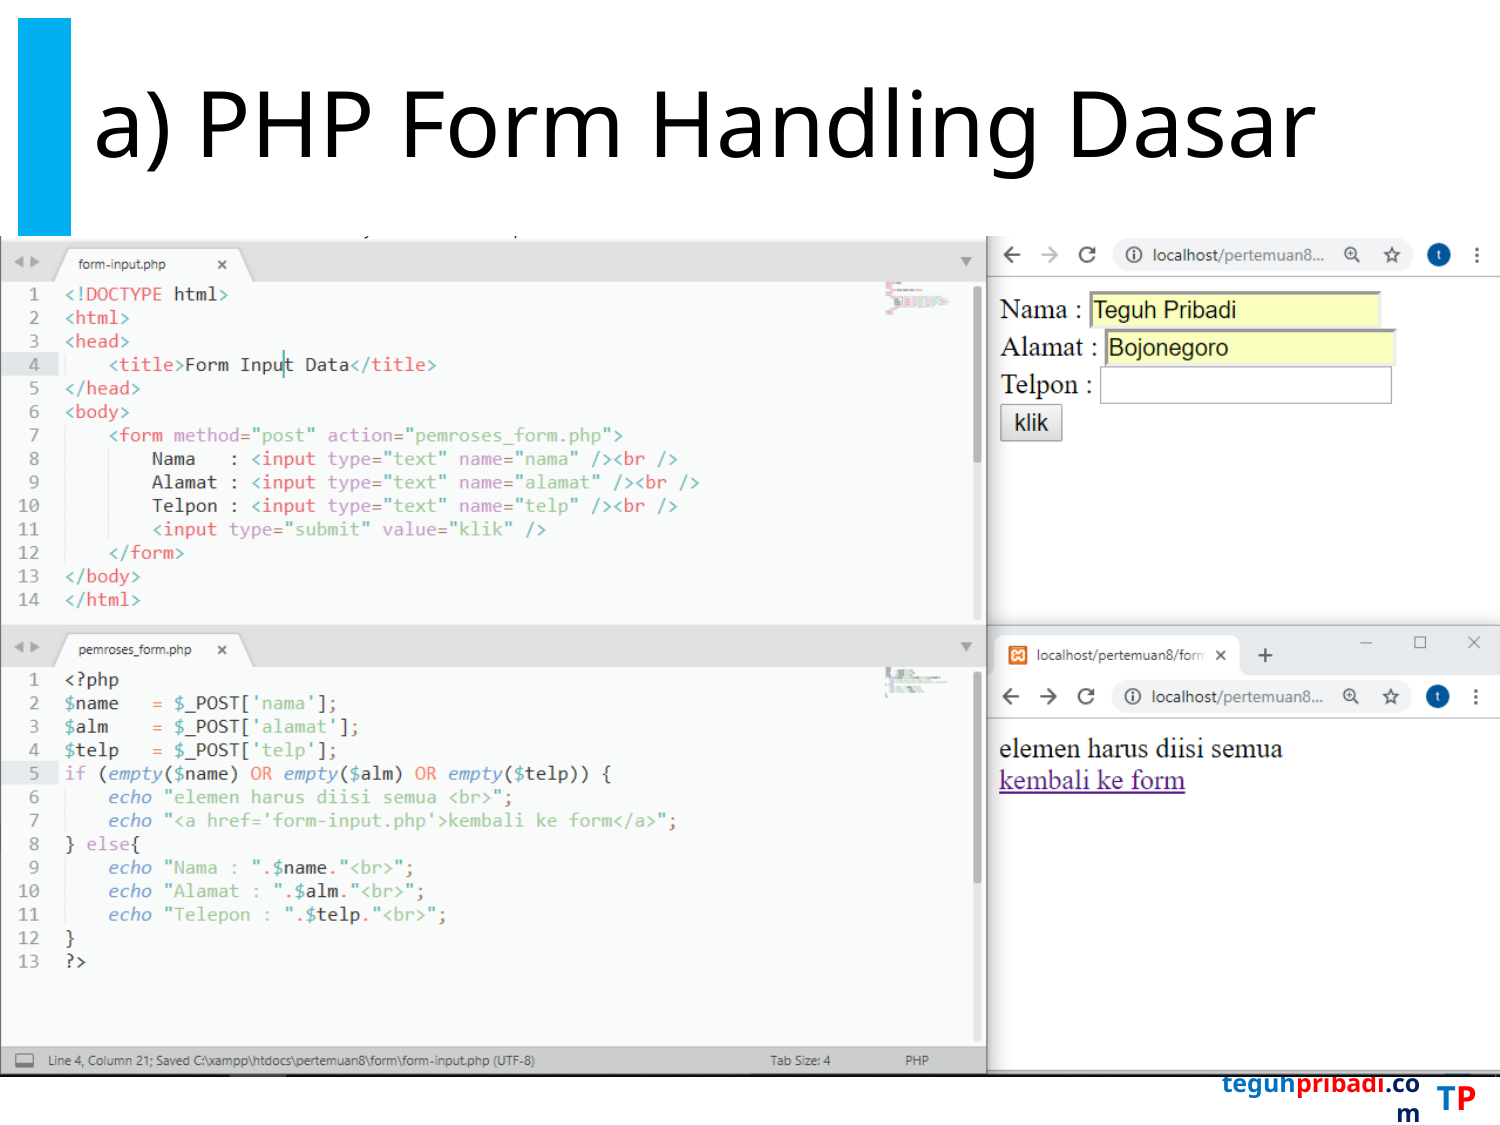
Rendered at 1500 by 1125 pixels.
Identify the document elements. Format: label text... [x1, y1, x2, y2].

title a) PHP Form Handling Dasar [78, 19, 1443, 236]
picture [0, 236, 1500, 1077]
